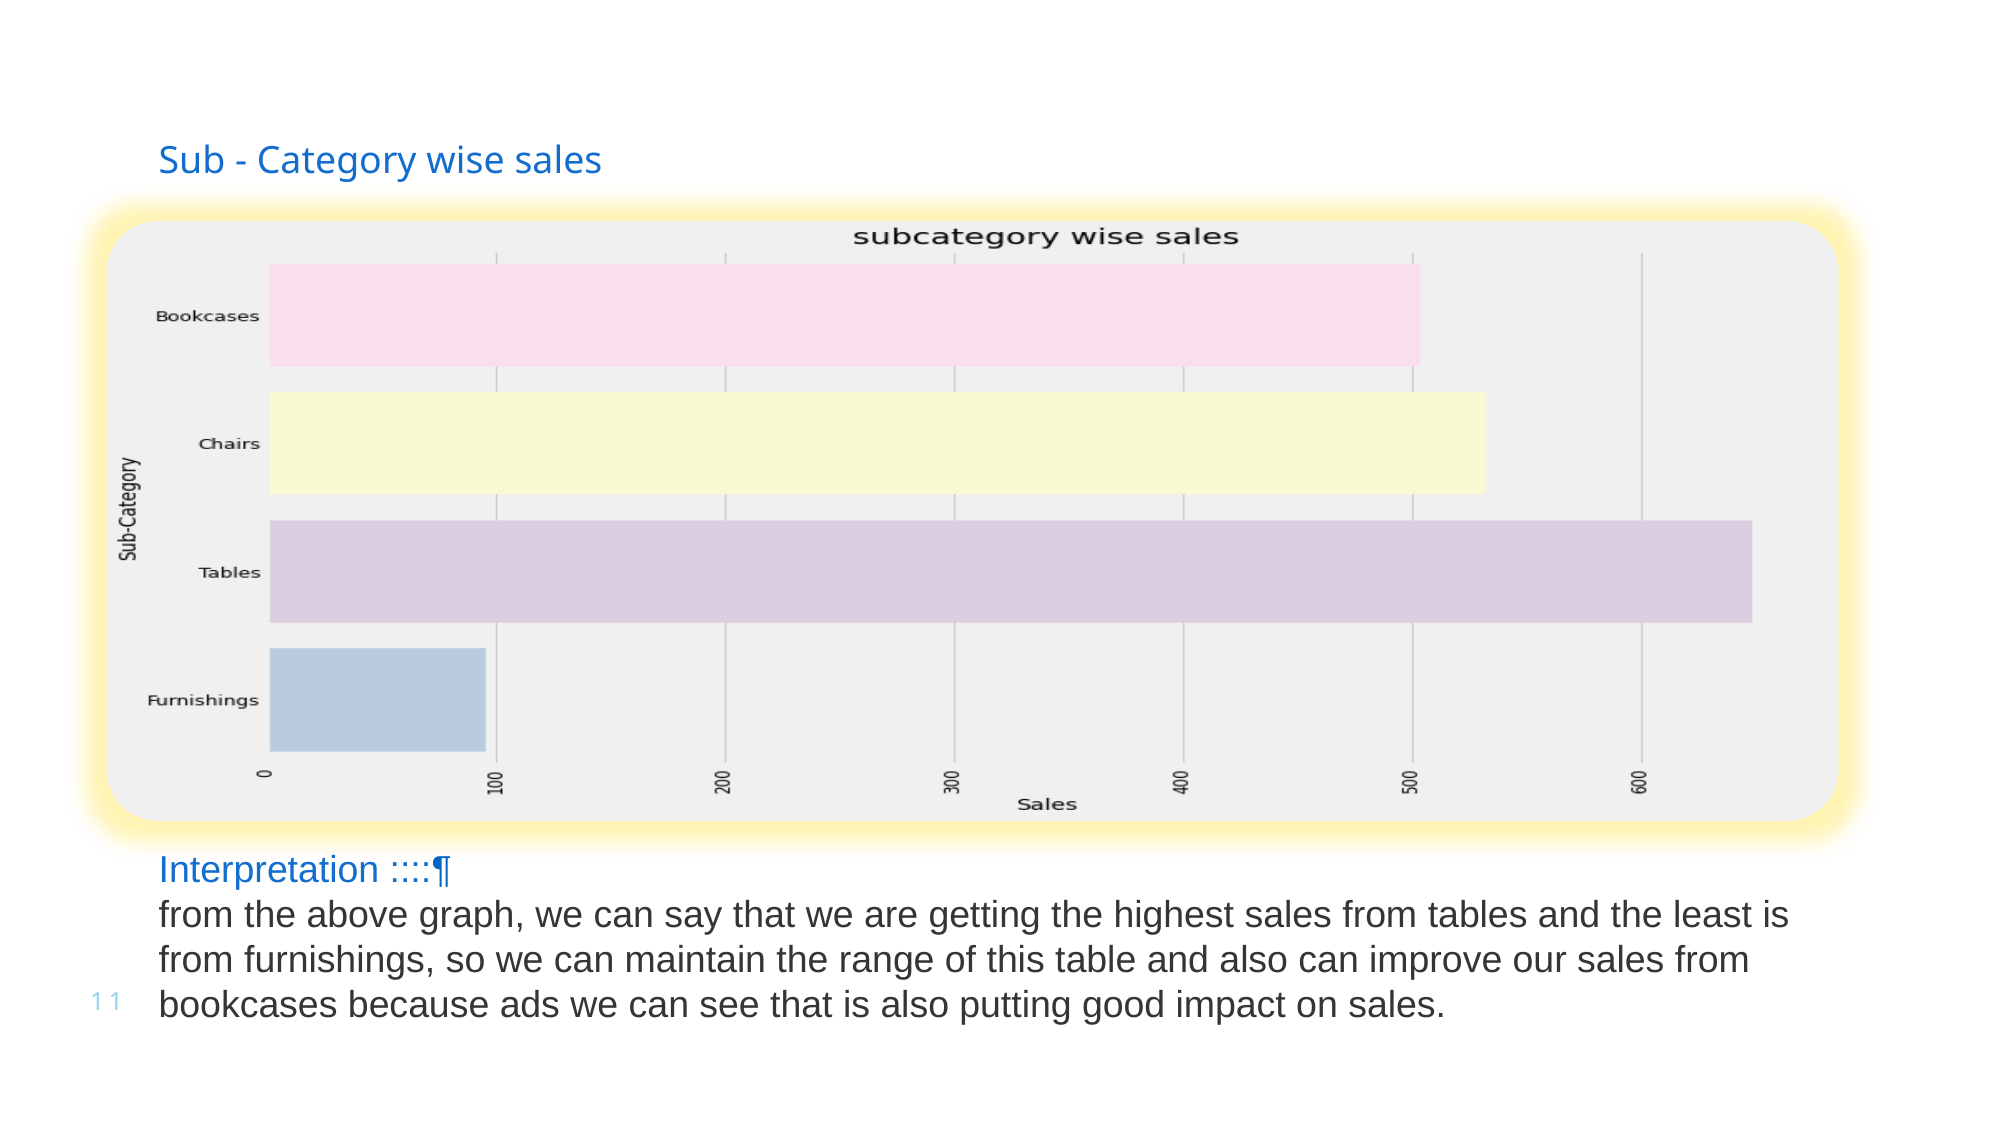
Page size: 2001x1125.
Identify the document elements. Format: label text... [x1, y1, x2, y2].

slide_number 11 [68, 987, 143, 1018]
text_box Interpretation ::::¶ from the above graph, we can say that we are getting the highest sales from tables and the least is from furnishings, so we can maintain the range of this table and also can improve our sales from bookcases because ads we can see that is also putting good impact on sales. [143, 837, 1839, 1032]
picture [106, 220, 1839, 821]
text_box Sub - Category wise sales [143, 128, 1144, 189]
